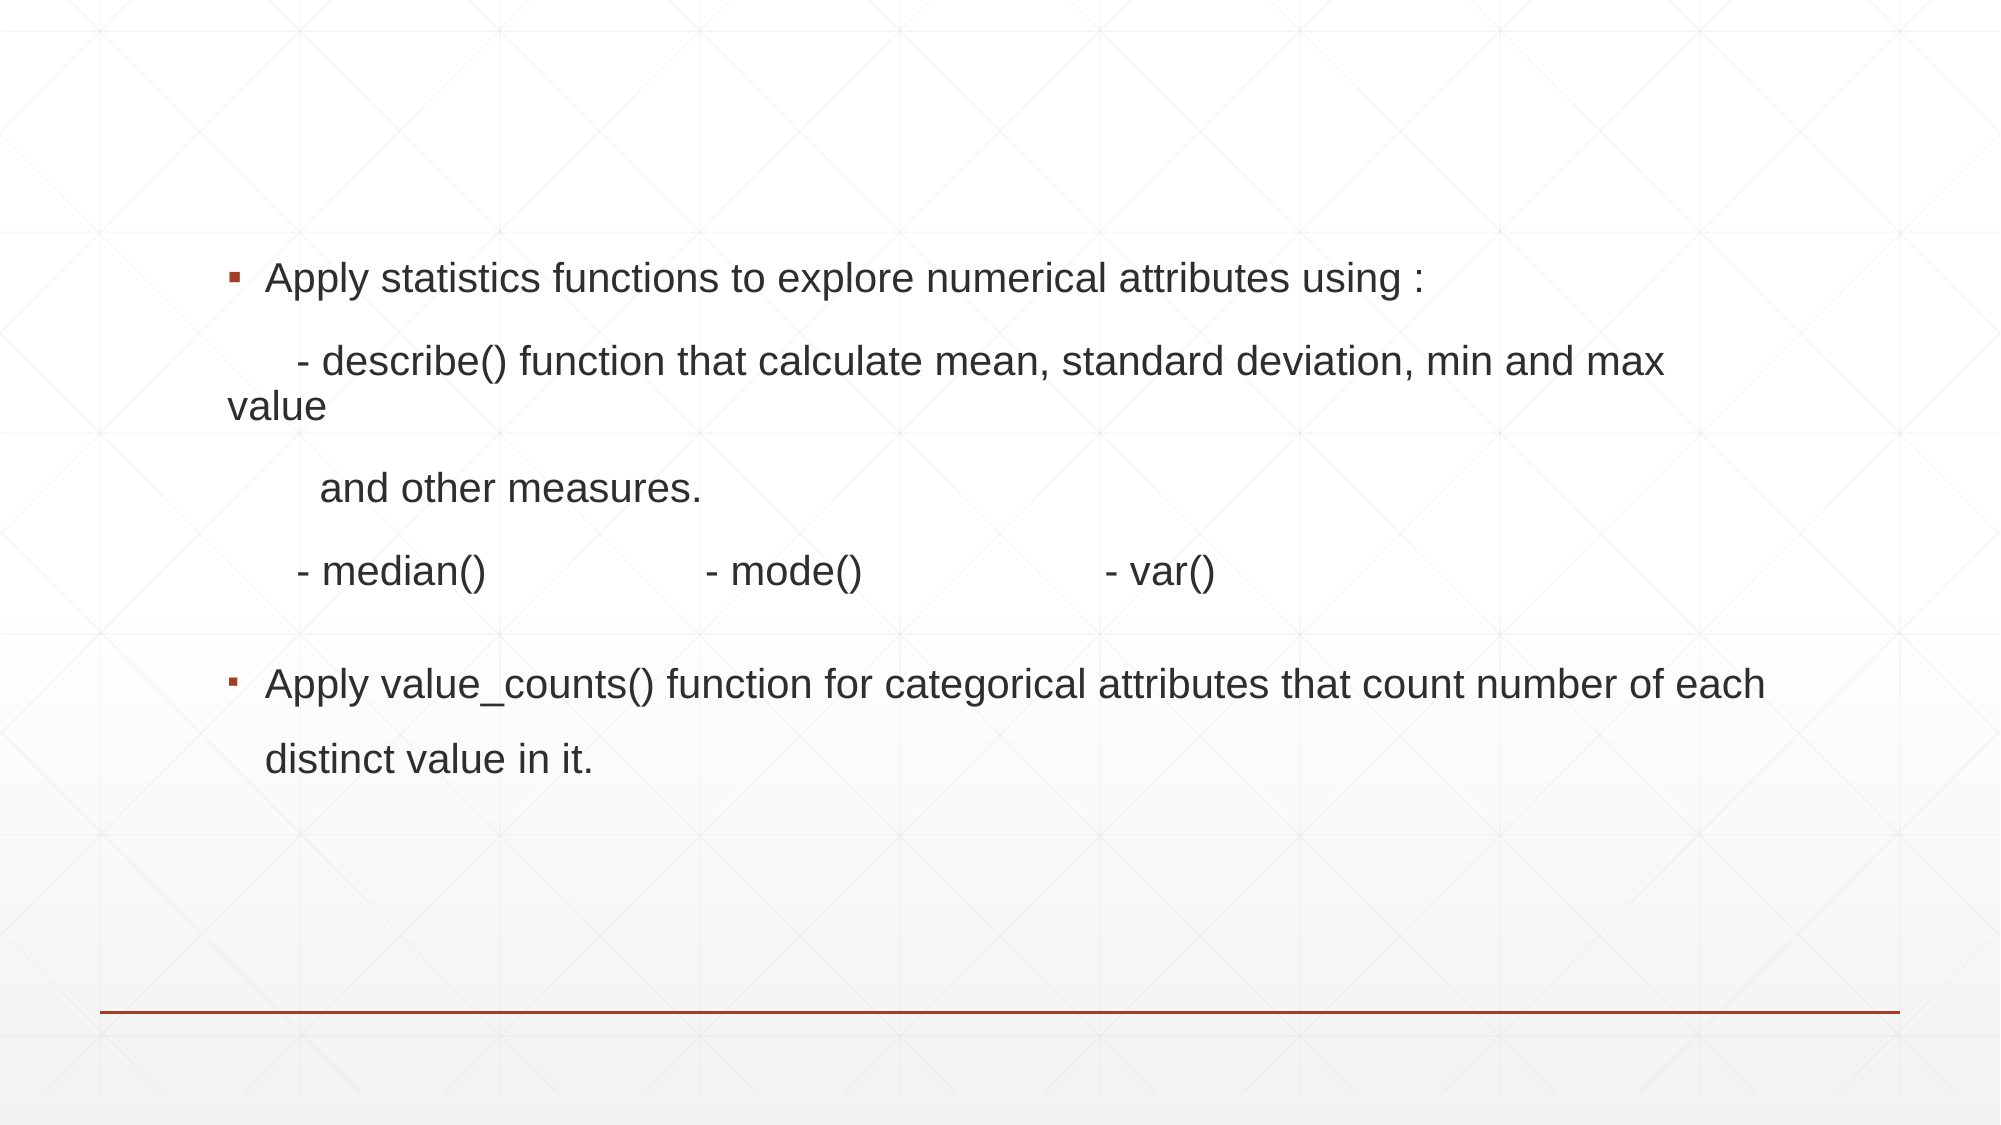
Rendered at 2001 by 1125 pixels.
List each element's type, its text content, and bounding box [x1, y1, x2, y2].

list Apply statistics functions to explore numerical attributes using : - describe() function that calculate mean, standard deviation, min and max value and other measures. - median() - mode() - var() Apply value_counts() function for categorical attributes that count number of each distinct value in it. [212, 79, 1788, 950]
